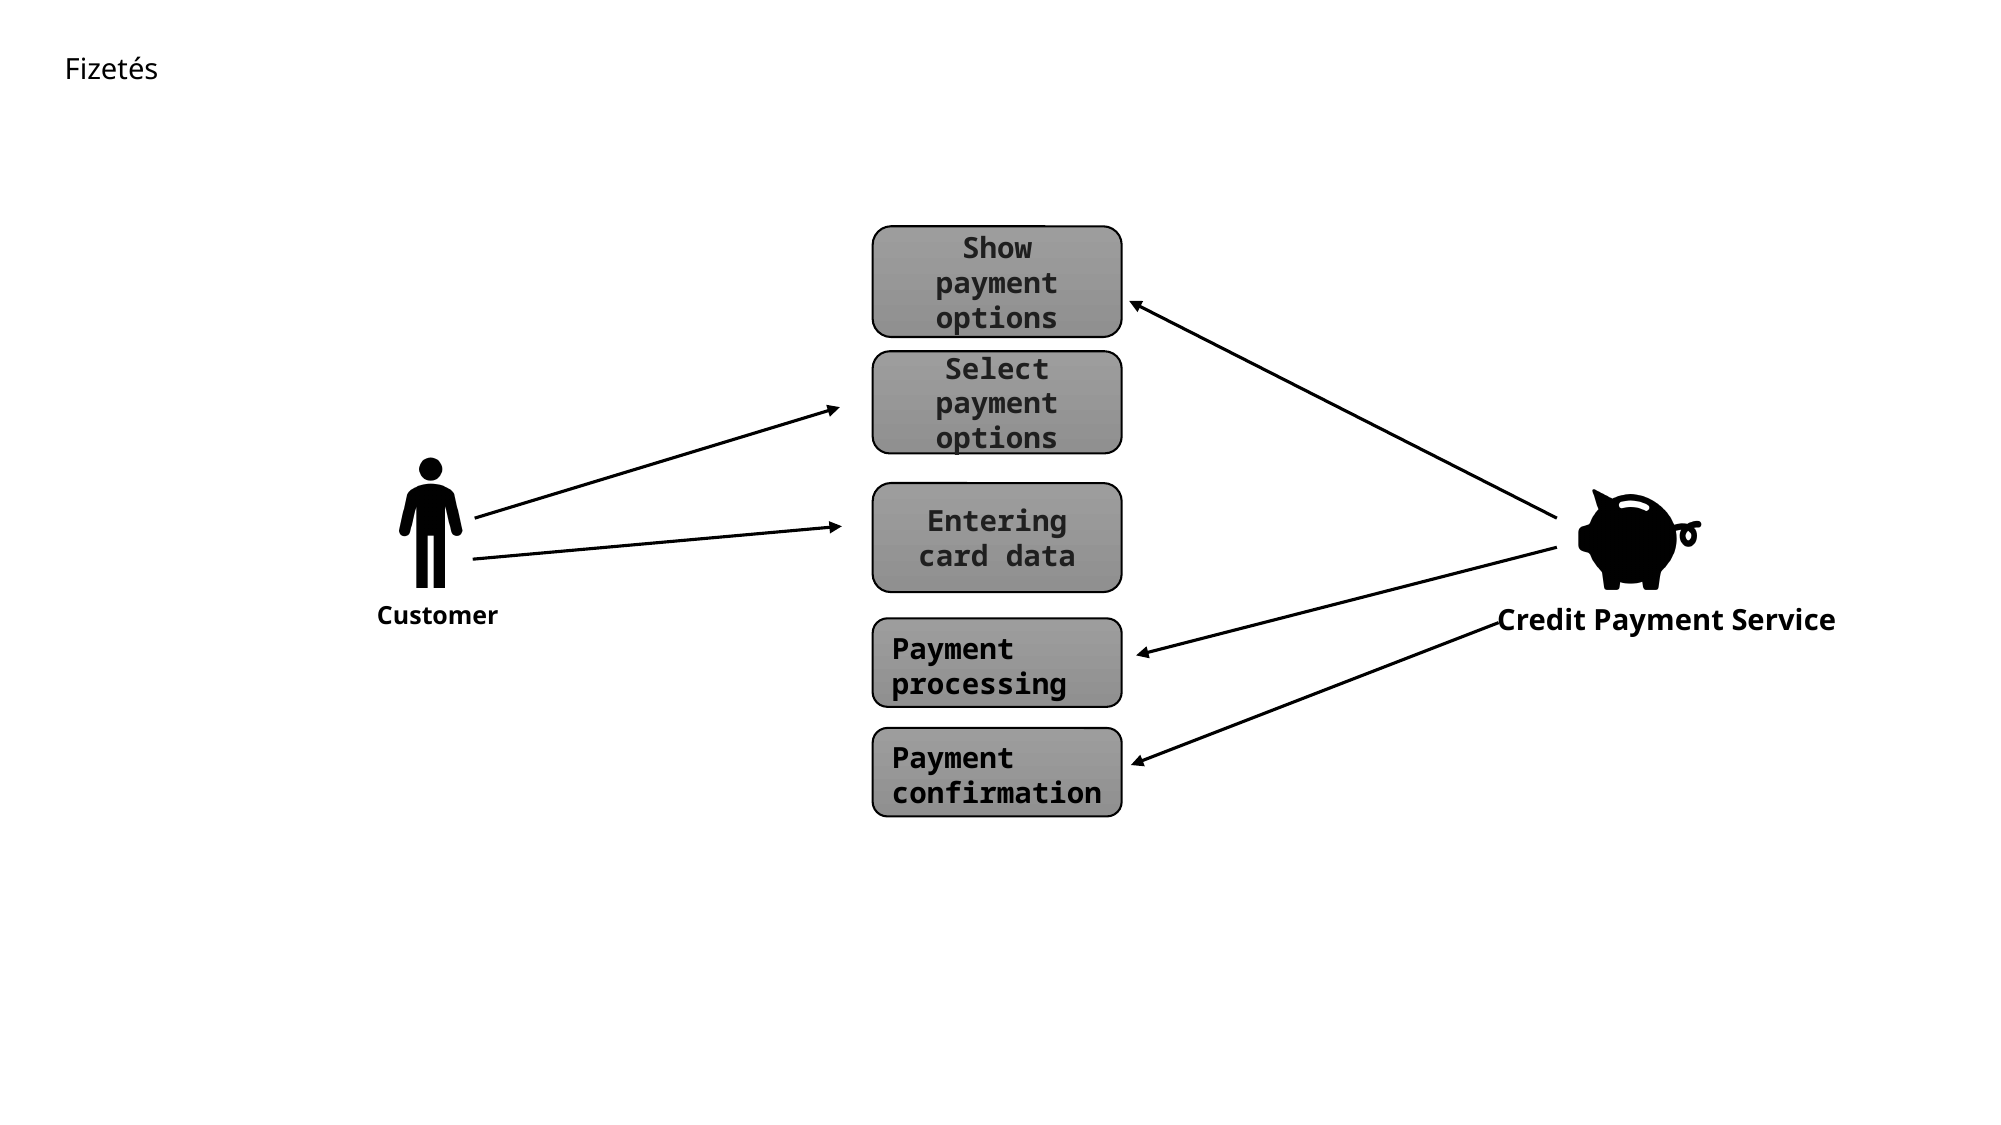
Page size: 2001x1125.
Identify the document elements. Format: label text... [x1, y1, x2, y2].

picture [361, 452, 501, 592]
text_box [472, 525, 843, 560]
text_box Payment processing [871, 617, 1123, 708]
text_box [1135, 546, 1558, 656]
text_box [1130, 622, 1500, 766]
text_box Select payment options [871, 350, 1123, 455]
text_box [474, 406, 841, 519]
text_box Credit Payment Service​ [1558, 593, 1933, 644]
picture [1568, 461, 1708, 615]
text_box Payment confirmation [871, 726, 1123, 818]
text_box Show payment options [871, 225, 1123, 339]
text_box Customer​​ [361, 592, 519, 637]
text_box Entering card data [871, 481, 1123, 594]
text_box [1128, 300, 1558, 519]
text_box Fizetés [49, 42, 500, 93]
